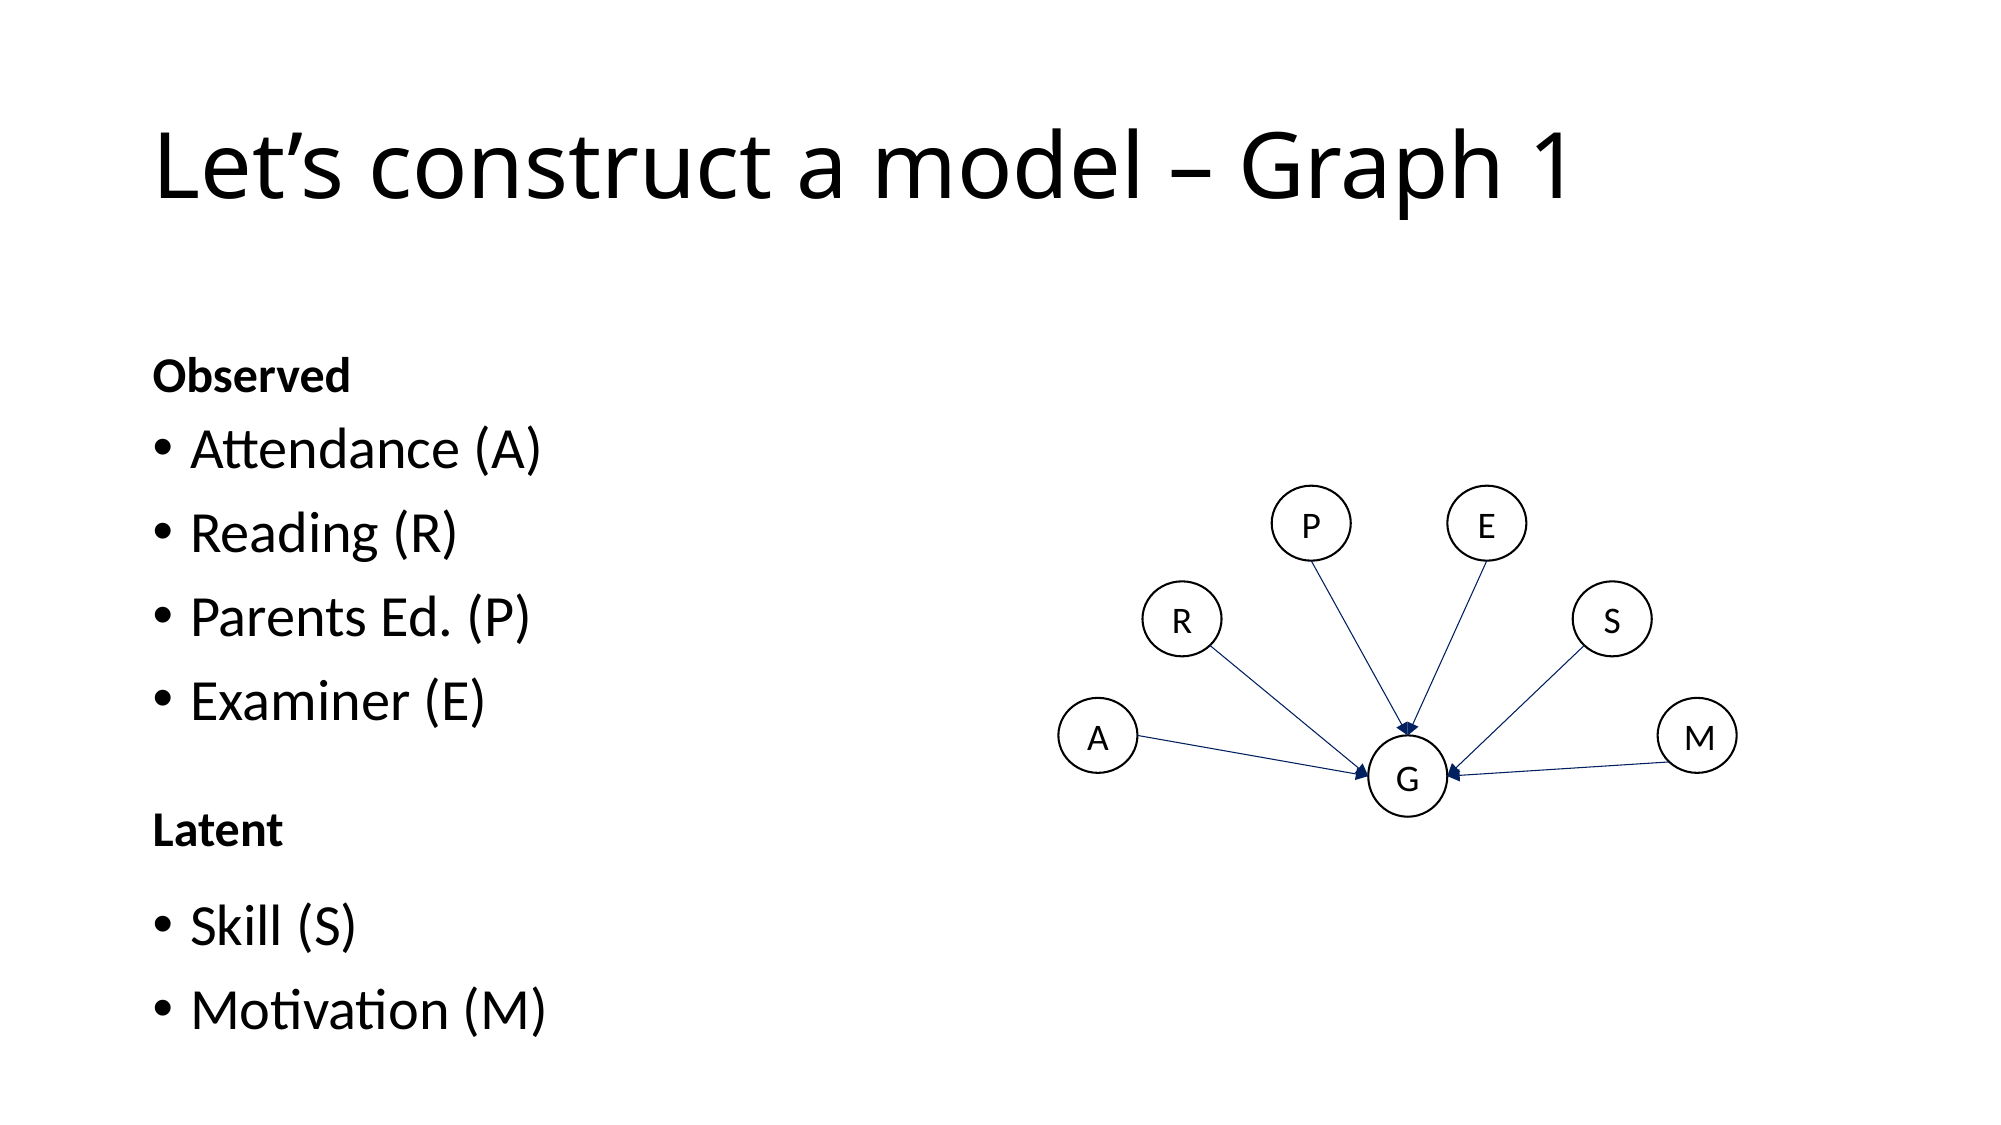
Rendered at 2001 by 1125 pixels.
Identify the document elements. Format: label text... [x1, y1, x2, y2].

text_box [1407, 485, 1527, 736]
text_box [1447, 581, 1652, 697]
list Observed [137, 275, 984, 410]
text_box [1447, 697, 1737, 777]
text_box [1142, 581, 1369, 777]
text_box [1058, 697, 1142, 777]
text_box G [1367, 736, 1449, 818]
list Attendance (A) Reading (R) Parents Ed. (P) Examiner (E) [137, 410, 984, 729]
list Skill (S) Motivation (M) [137, 888, 988, 1088]
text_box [1271, 485, 1407, 736]
list Latent [137, 729, 988, 865]
title Let’s construct a model – Graph 1 [137, 59, 1863, 278]
